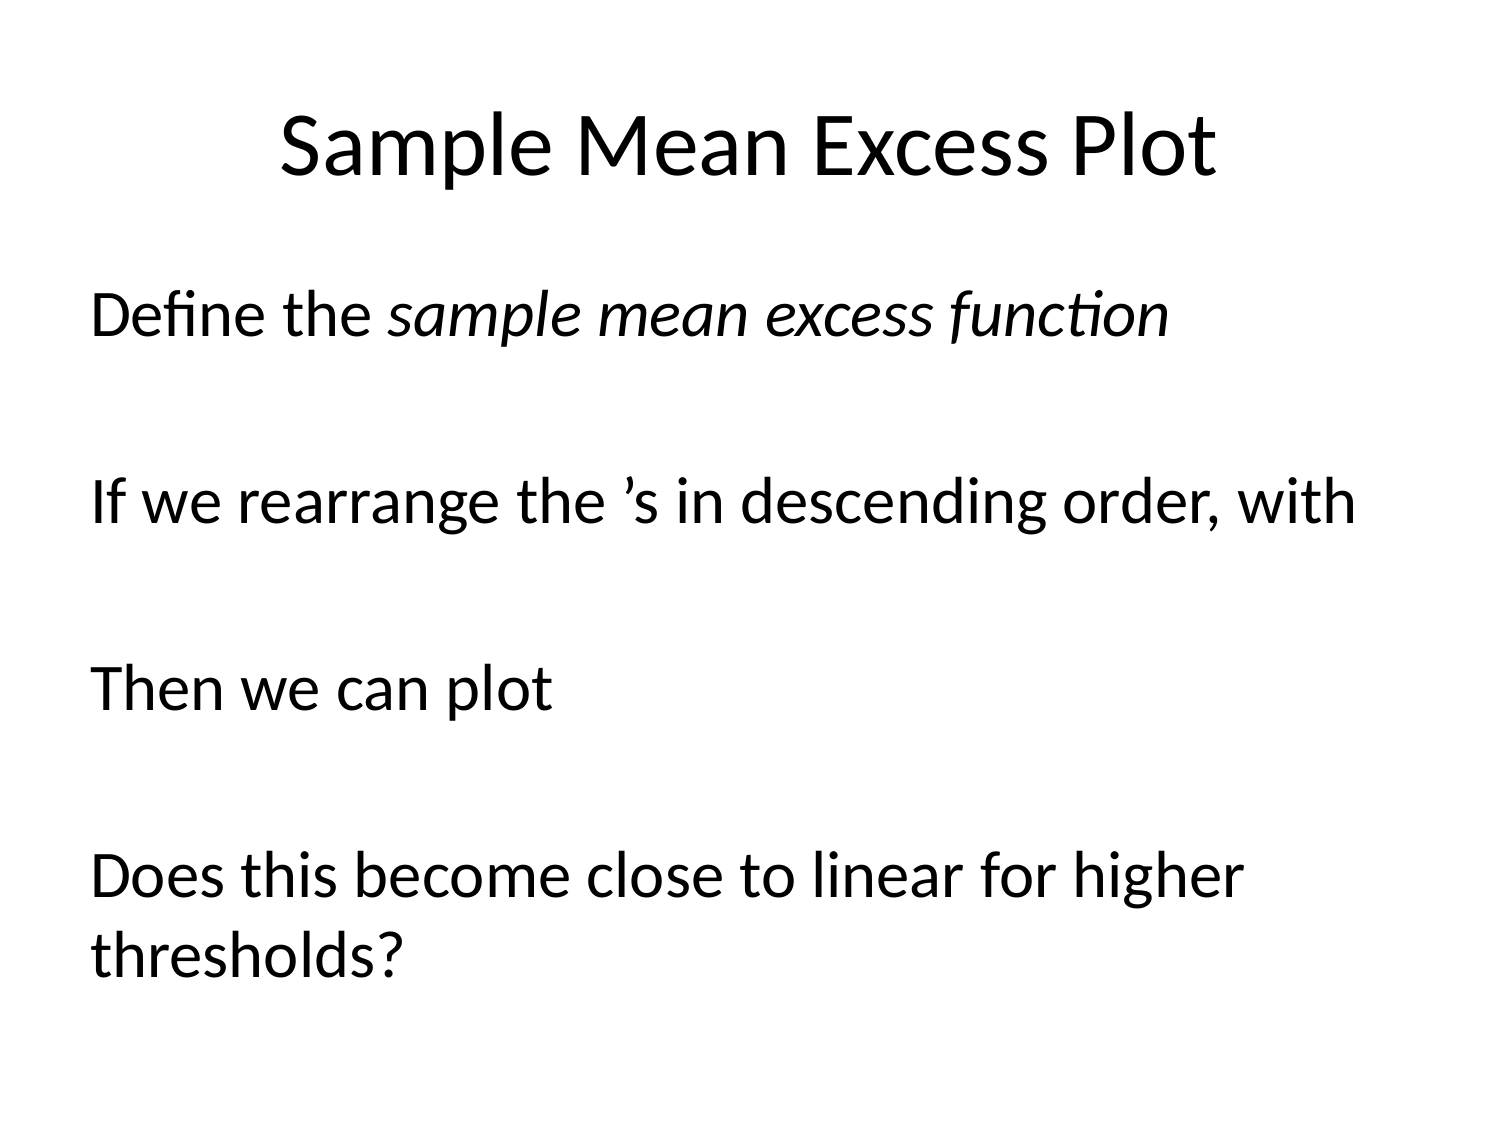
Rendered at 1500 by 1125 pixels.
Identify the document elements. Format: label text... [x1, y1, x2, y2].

title Sample Mean Excess Plot [75, 45, 1425, 233]
